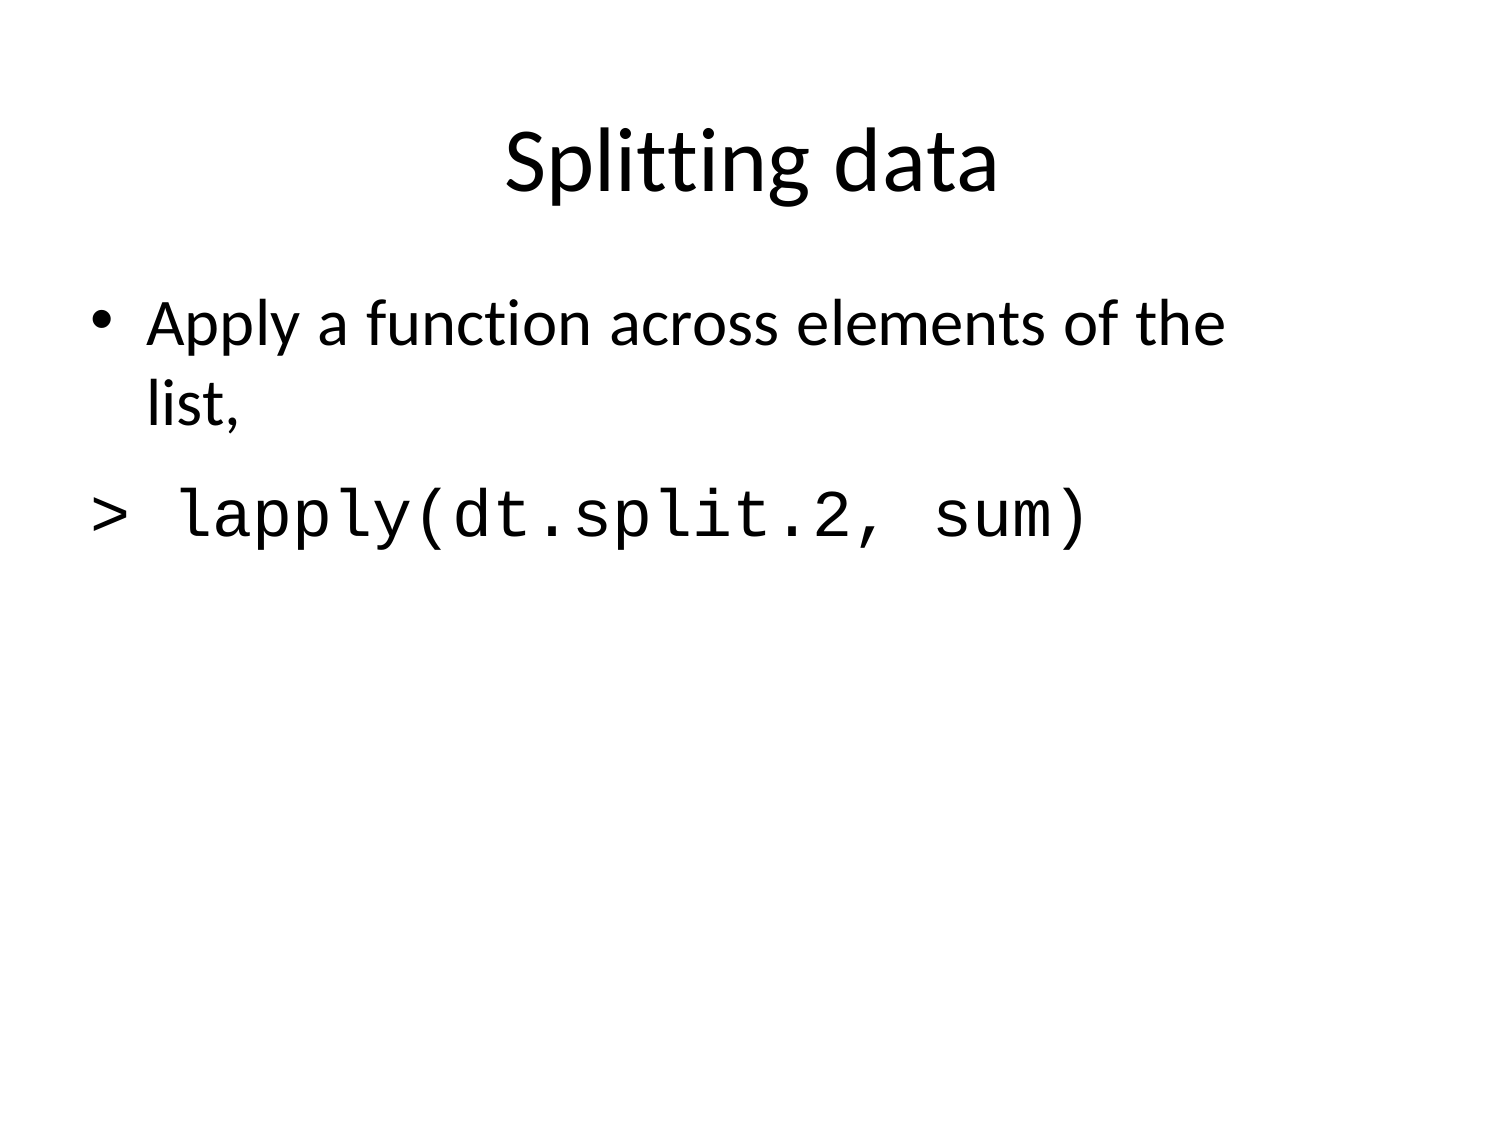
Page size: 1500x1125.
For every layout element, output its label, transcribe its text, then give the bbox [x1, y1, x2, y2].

text_box Apply a function across elements of the list, [87, 278, 1330, 439]
text_box sum) [930, 470, 1095, 551]
title Splitting data [109, 99, 1391, 288]
text_box > lapply(dt.split.2, [87, 470, 895, 551]
